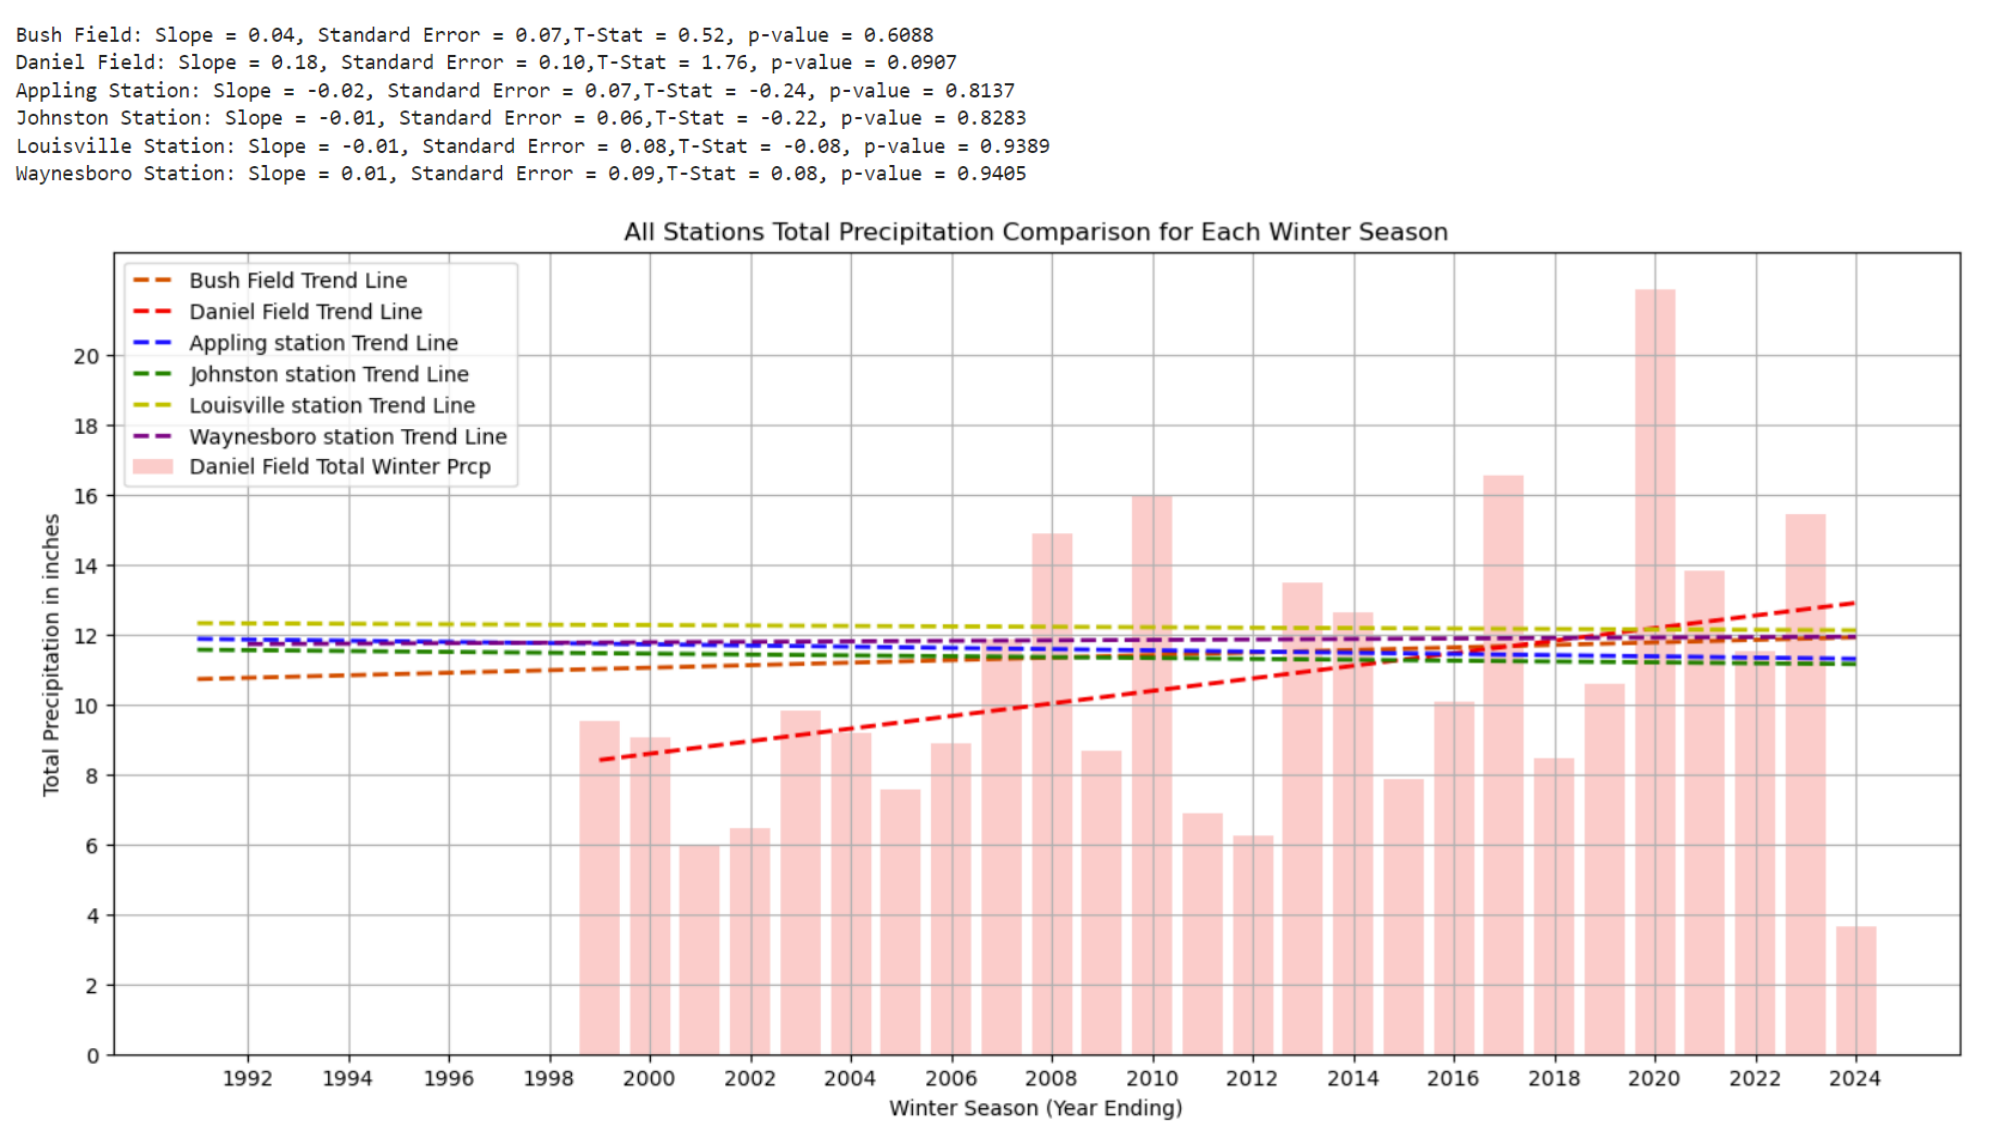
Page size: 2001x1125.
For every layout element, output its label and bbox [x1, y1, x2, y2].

picture [0, 210, 2000, 1125]
picture [10, 19, 1056, 189]
